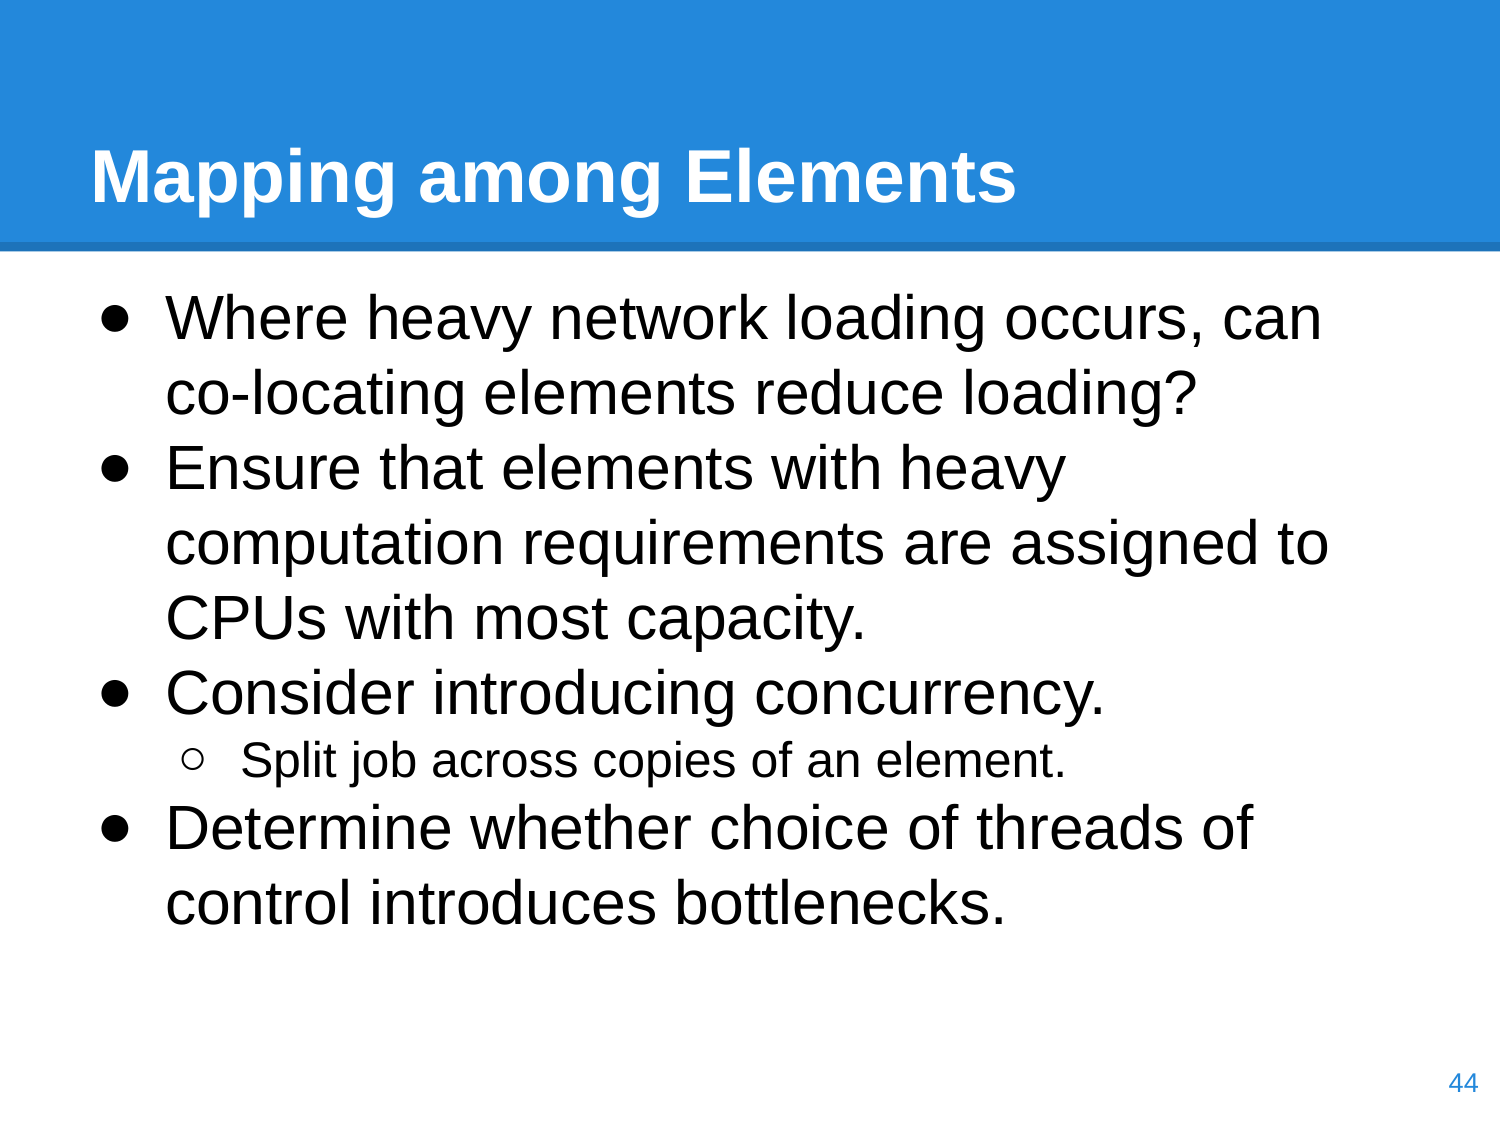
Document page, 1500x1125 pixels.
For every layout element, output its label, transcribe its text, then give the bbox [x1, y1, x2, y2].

list Where heavy network loading occurs, can co-locating elements reduce loading? Ensure that elements with heavy computation requirements are assigned to CPUs with most capacity. Consider introducing concurrency. Split job across copies of an element. Determine whether choice of threads of control introduces bottlenecks. [75, 262, 1425, 1078]
title Mapping among Elements [75, 45, 1425, 233]
slide_number ‹#› [1403, 1038, 1494, 1125]
